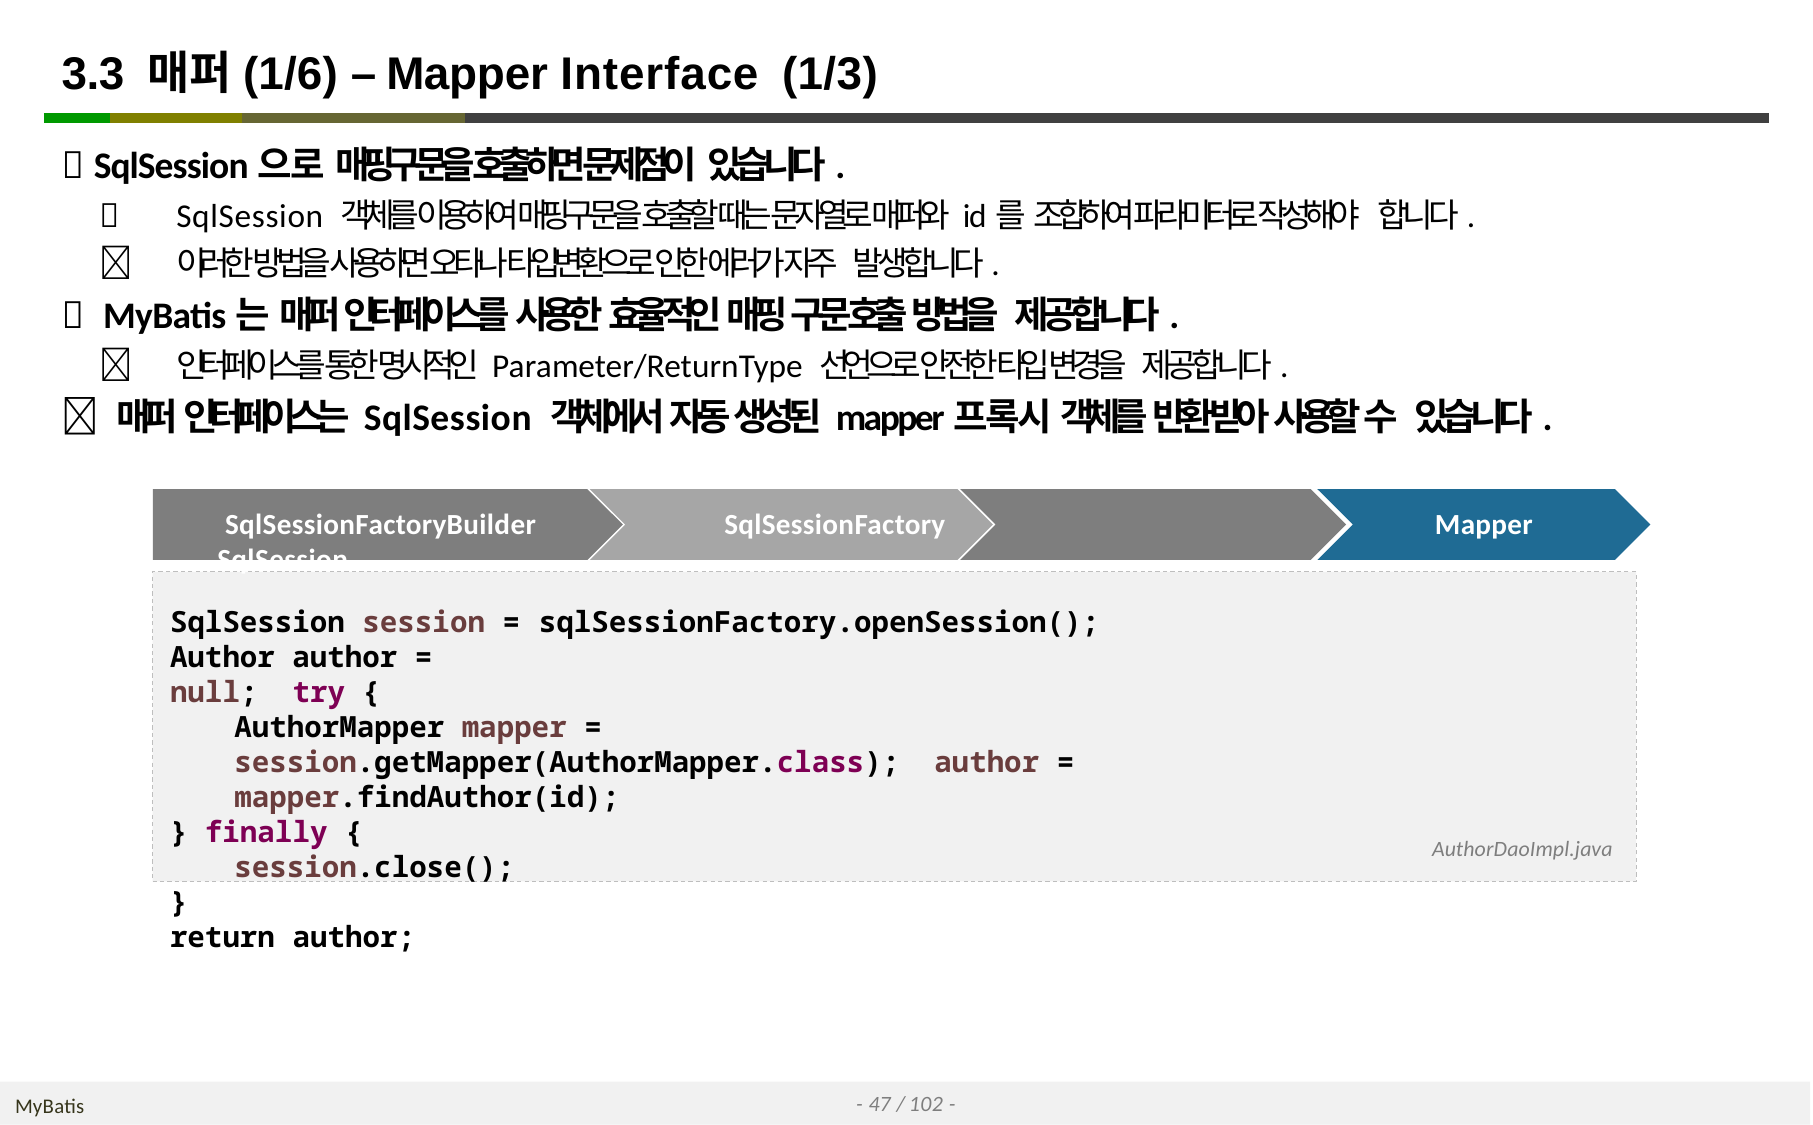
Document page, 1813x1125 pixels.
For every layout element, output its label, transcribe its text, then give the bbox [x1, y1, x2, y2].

text_box Mapper [1432, 505, 1544, 541]
text_box [589, 489, 974, 505]
text_box [152, 489, 604, 560]
text_box SqlSessionFactoryBuilder SqlSessionFactory SqlSession SqlSession session = sqlSessionFactory.openSession(); Author author = null; try { AuthorMapper mapper = session.getMapper(AuthorMapper.class); author = mapper.findAuthor(id); } finally { session.close(); } return author; [167, 505, 1234, 954]
text_box [152, 571, 167, 882]
text_box [960, 489, 1347, 560]
slide_number - 47 / 102 - [854, 1092, 965, 1125]
text_box [1234, 571, 1637, 882]
footer MyBatis [12, 1094, 95, 1125]
title 3.3 매퍼(1/6) – Mapper Interface (1/3) [59, 43, 1753, 232]
text_box AuthorDaoImpl.java [1429, 834, 1622, 861]
text_box  SqlSession으로 매핑구문을 호출하면 문제점이 있습니다.  SqlSession 객체를 이용하여 매핑구문을 호출할 때는 문자열로 매퍼와 id를 조합하여 파라미터로 작성해야 합니다.  이러한 방법을 사용하면 오타나 타입변환으로 인한 에러가 자주 발생합니다.  MyBatis는 매퍼 인터페이스를 사용한 효율적인 매핑 구문 호출 방법을 제공합니다.  인터페이스를 통한 명시적인 Parameter/ReturnType 선언으로 안전한 타입 변경을 제공합니다.  매퍼 인터페이스는 SqlSession 객체에서 자동 생성된 mapper프록시 객체를 반환 받아 사용할 수 있습니다. [59, 141, 1570, 492]
text_box [1317, 489, 1651, 560]
